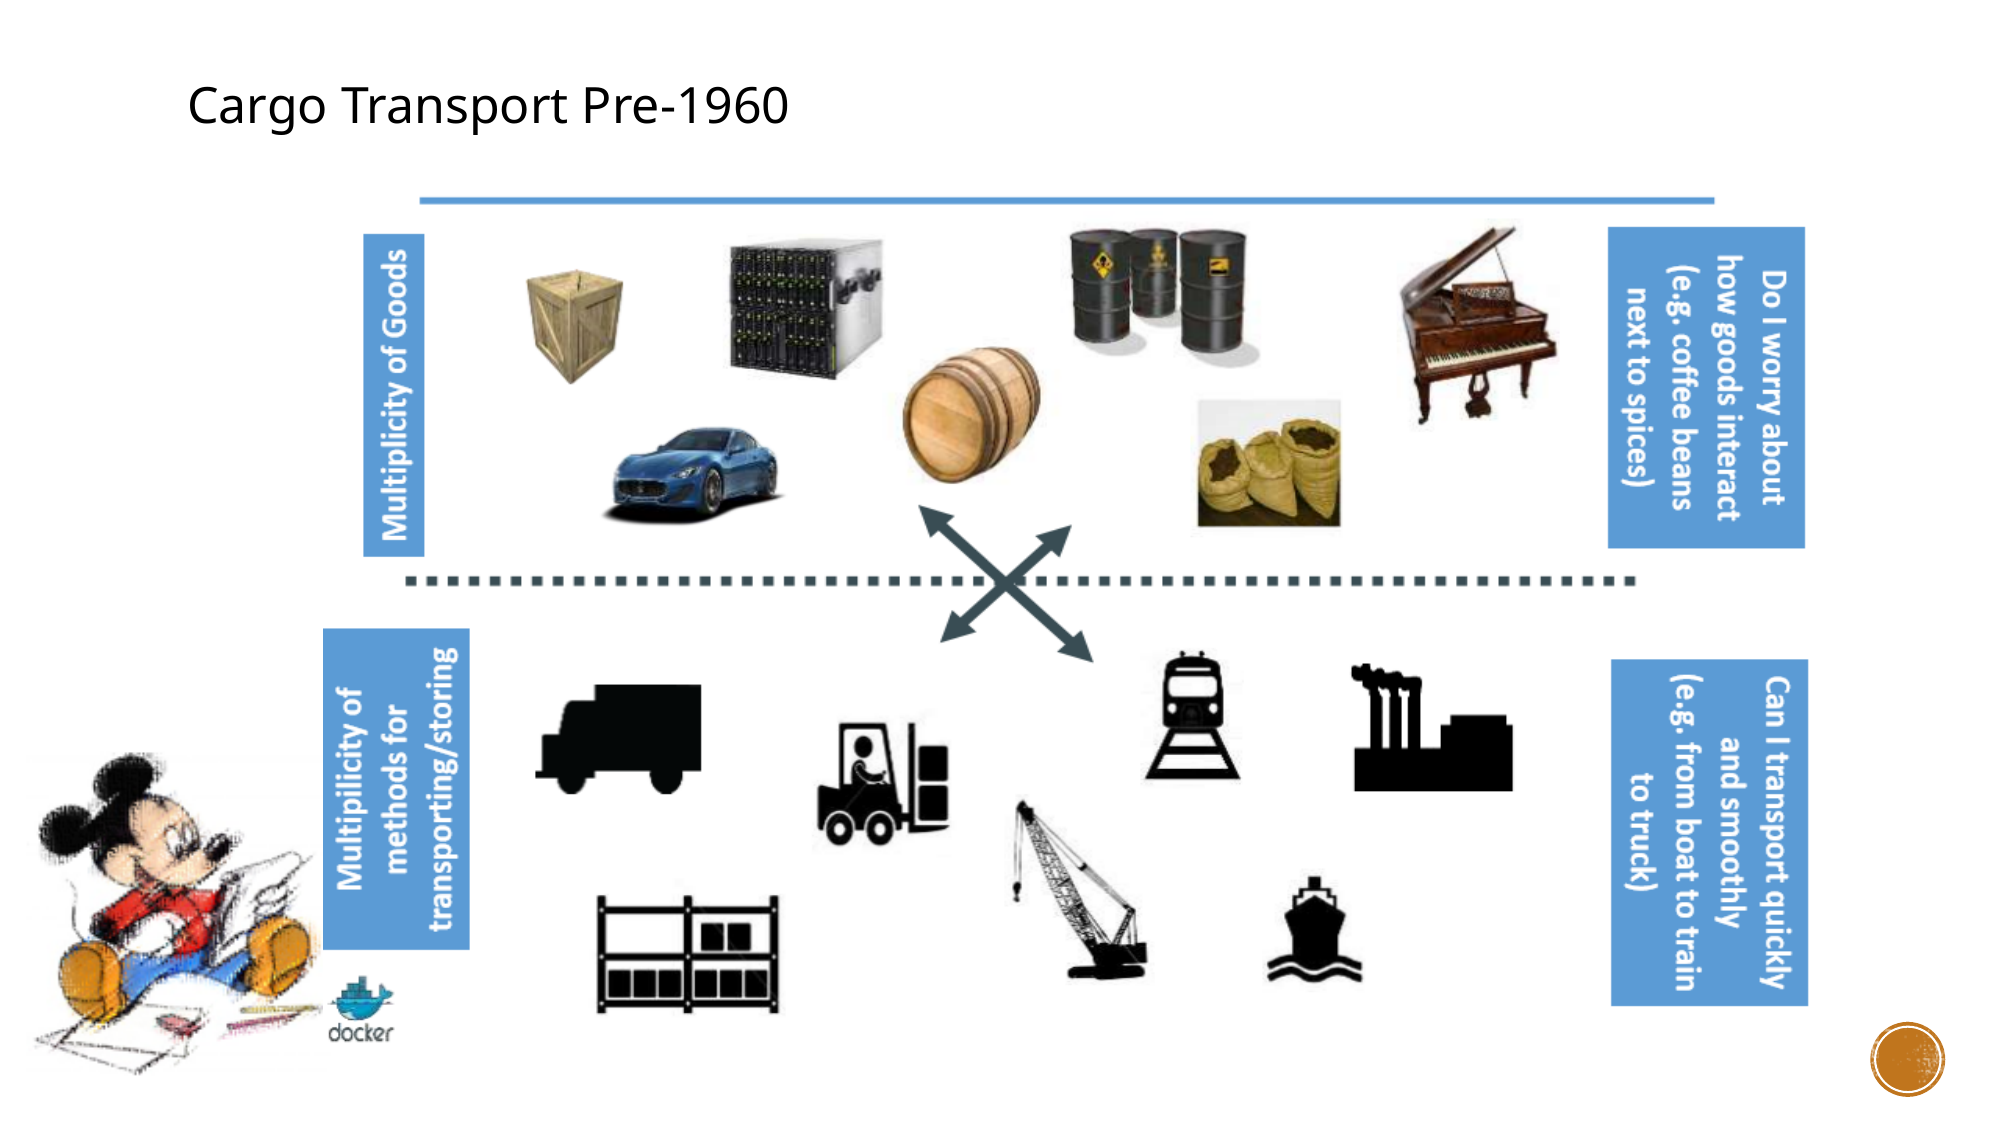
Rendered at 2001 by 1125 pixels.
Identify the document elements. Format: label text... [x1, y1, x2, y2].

text_box Cargo Transport Pre-1960 [172, 66, 900, 142]
picture [0, 0, 2001, 1125]
